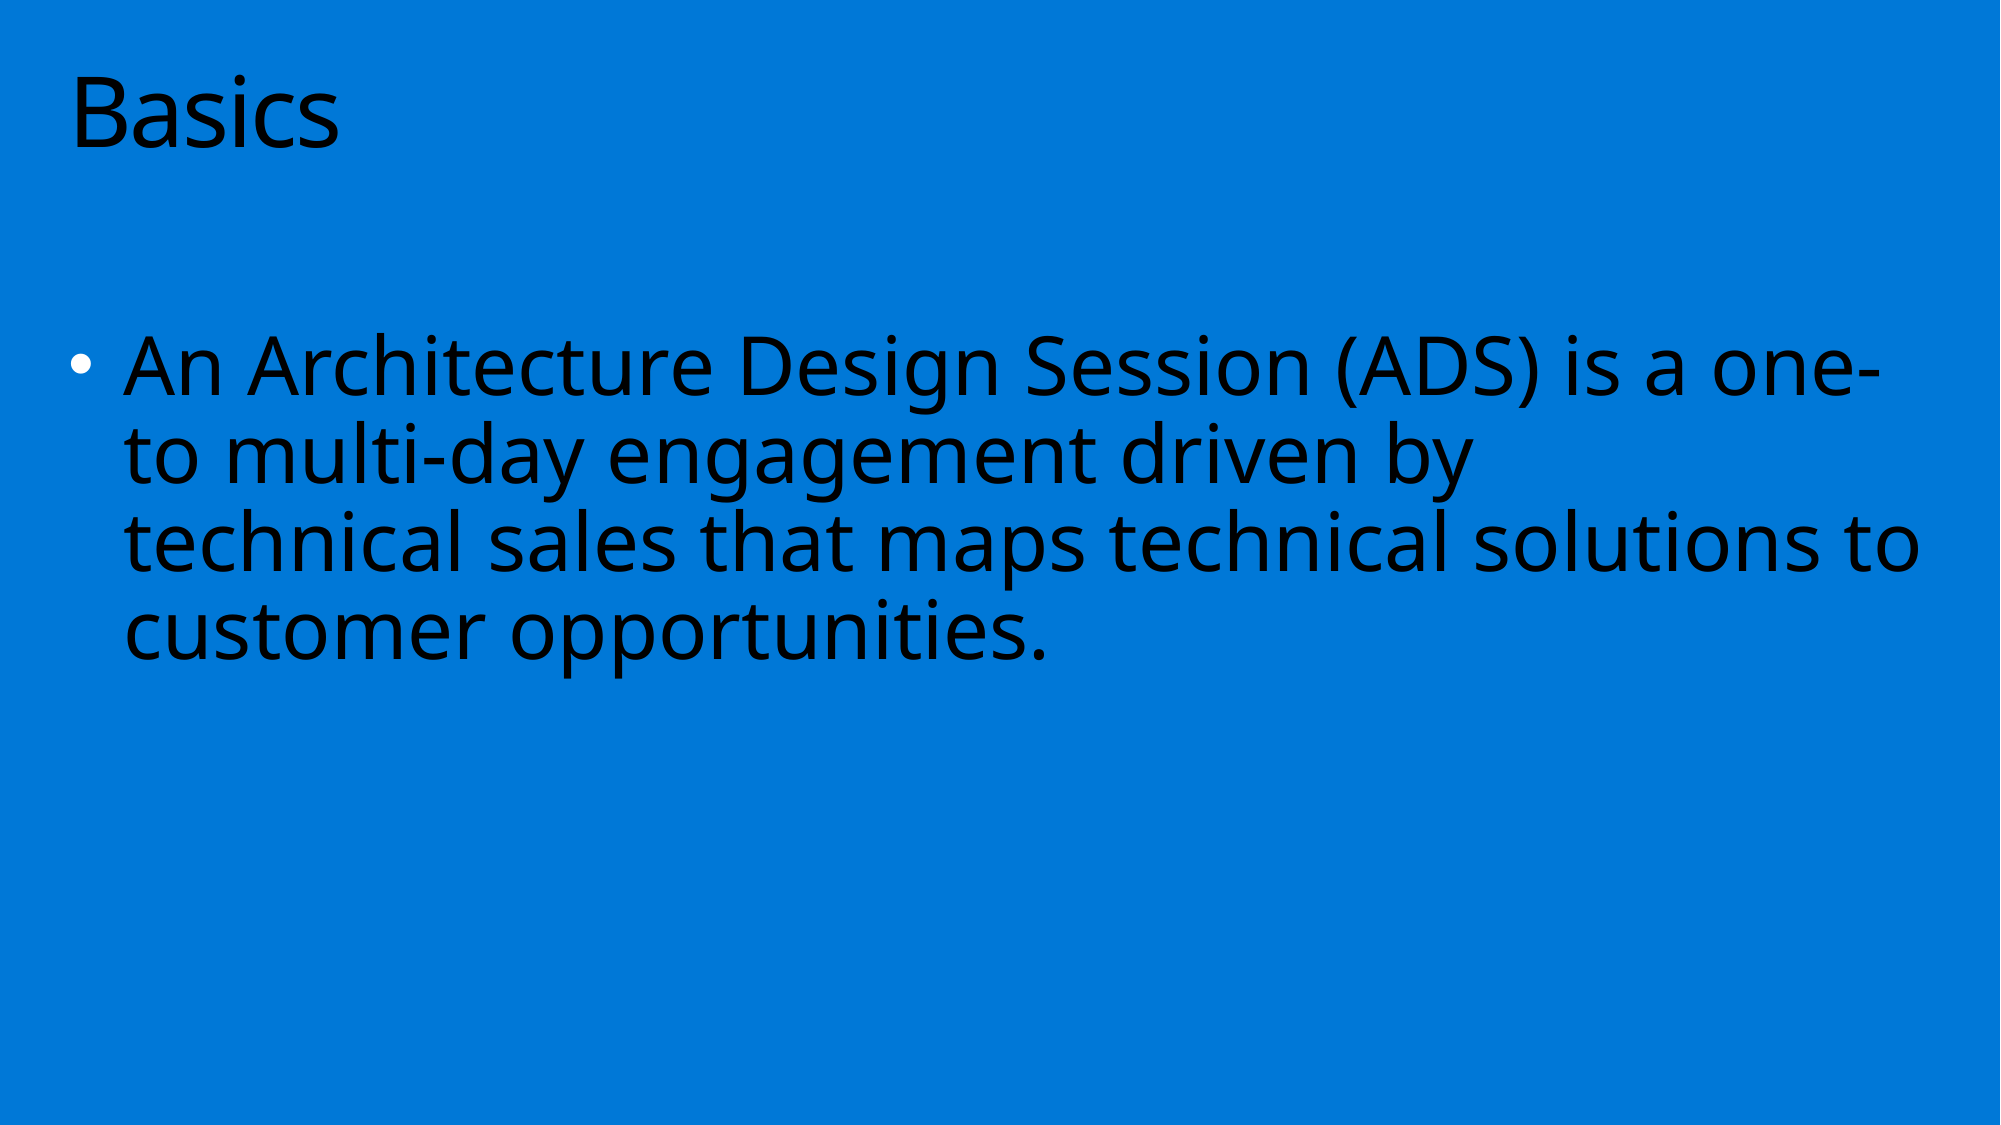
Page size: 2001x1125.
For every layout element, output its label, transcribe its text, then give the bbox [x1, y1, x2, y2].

title Basics [44, 47, 1957, 196]
list An Architecture Design Session (ADS) is a one- to multi-day engagement driven by technical sales that maps technical solutions to customer opportunities. [44, 196, 1956, 532]
